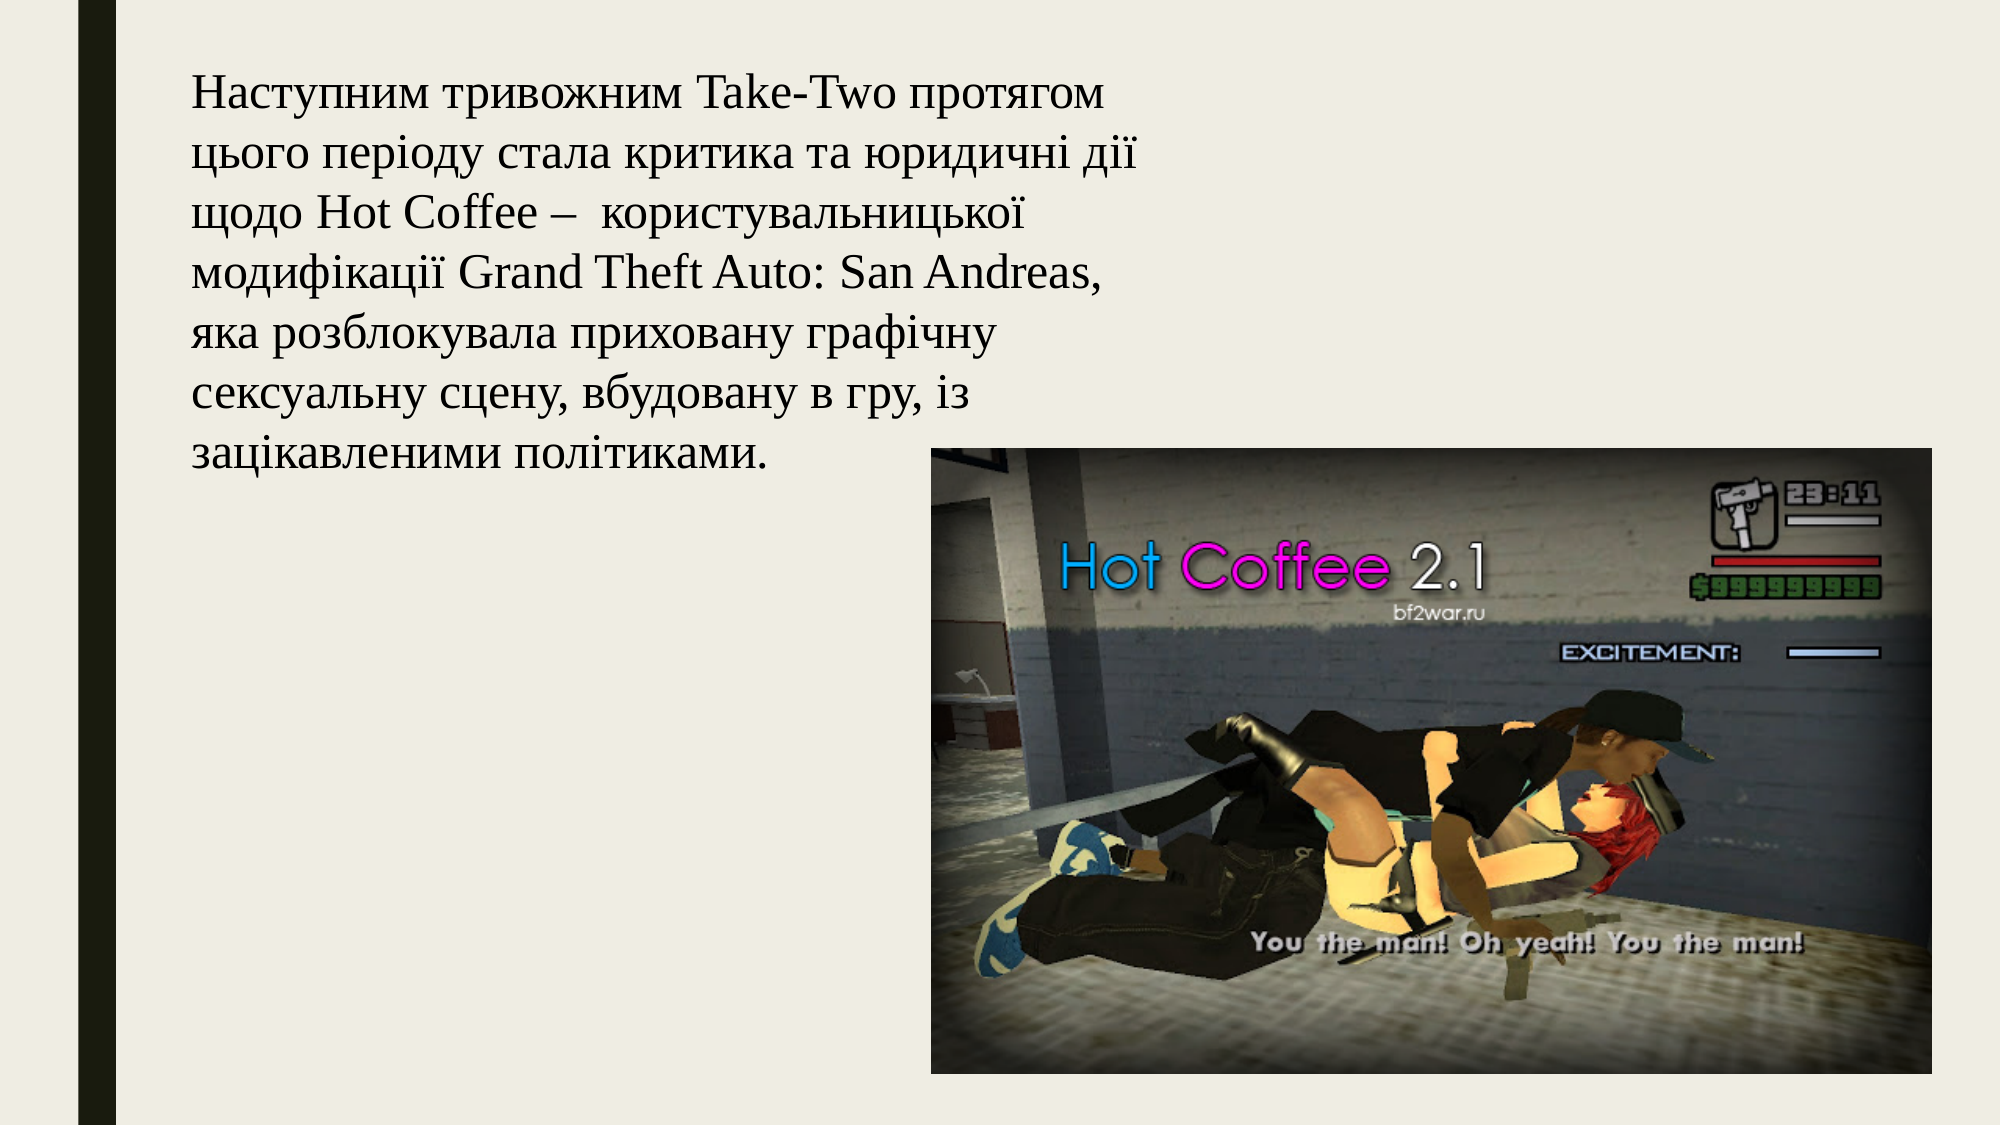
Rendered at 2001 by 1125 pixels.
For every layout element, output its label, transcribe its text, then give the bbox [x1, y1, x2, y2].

picture [931, 448, 1932, 1074]
text_box Наступним тривожним Take-Two протягом цього періоду стала критика та юридичні дії щодо Hot Coffee – користувальницької модифікації Grand Theft Auto: San Andreas, яка розблокувала приховану графічну сексуальну сцену, вбудовану в гру, із зацікавленими політиками. [176, 51, 1177, 486]
